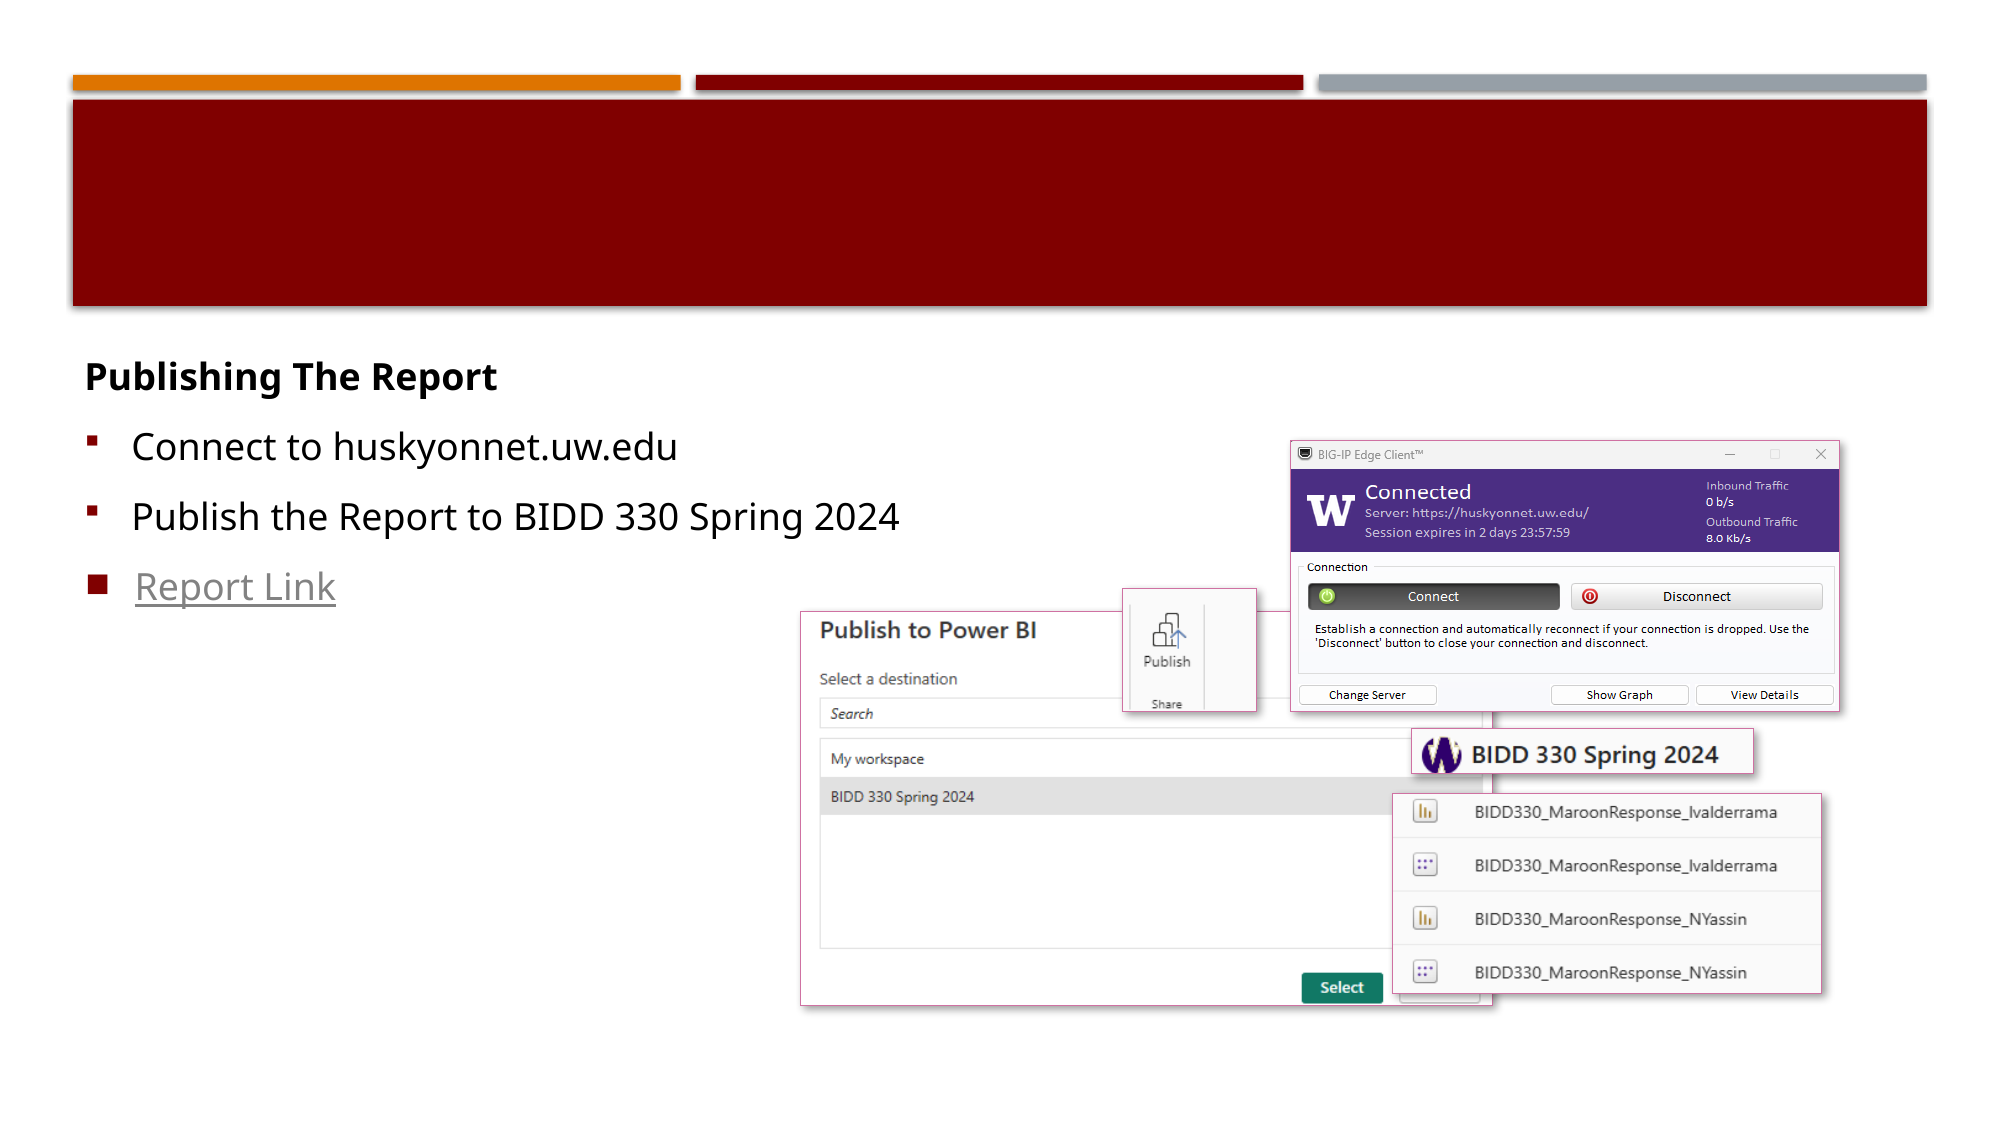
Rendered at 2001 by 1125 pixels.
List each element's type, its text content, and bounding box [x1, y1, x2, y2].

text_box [799, 439, 1841, 1006]
list Publishing The Report Connect to huskyonnet.uw.edu Publish the Report to BIDD 330 Spring 2024 Report Link [69, 345, 954, 828]
